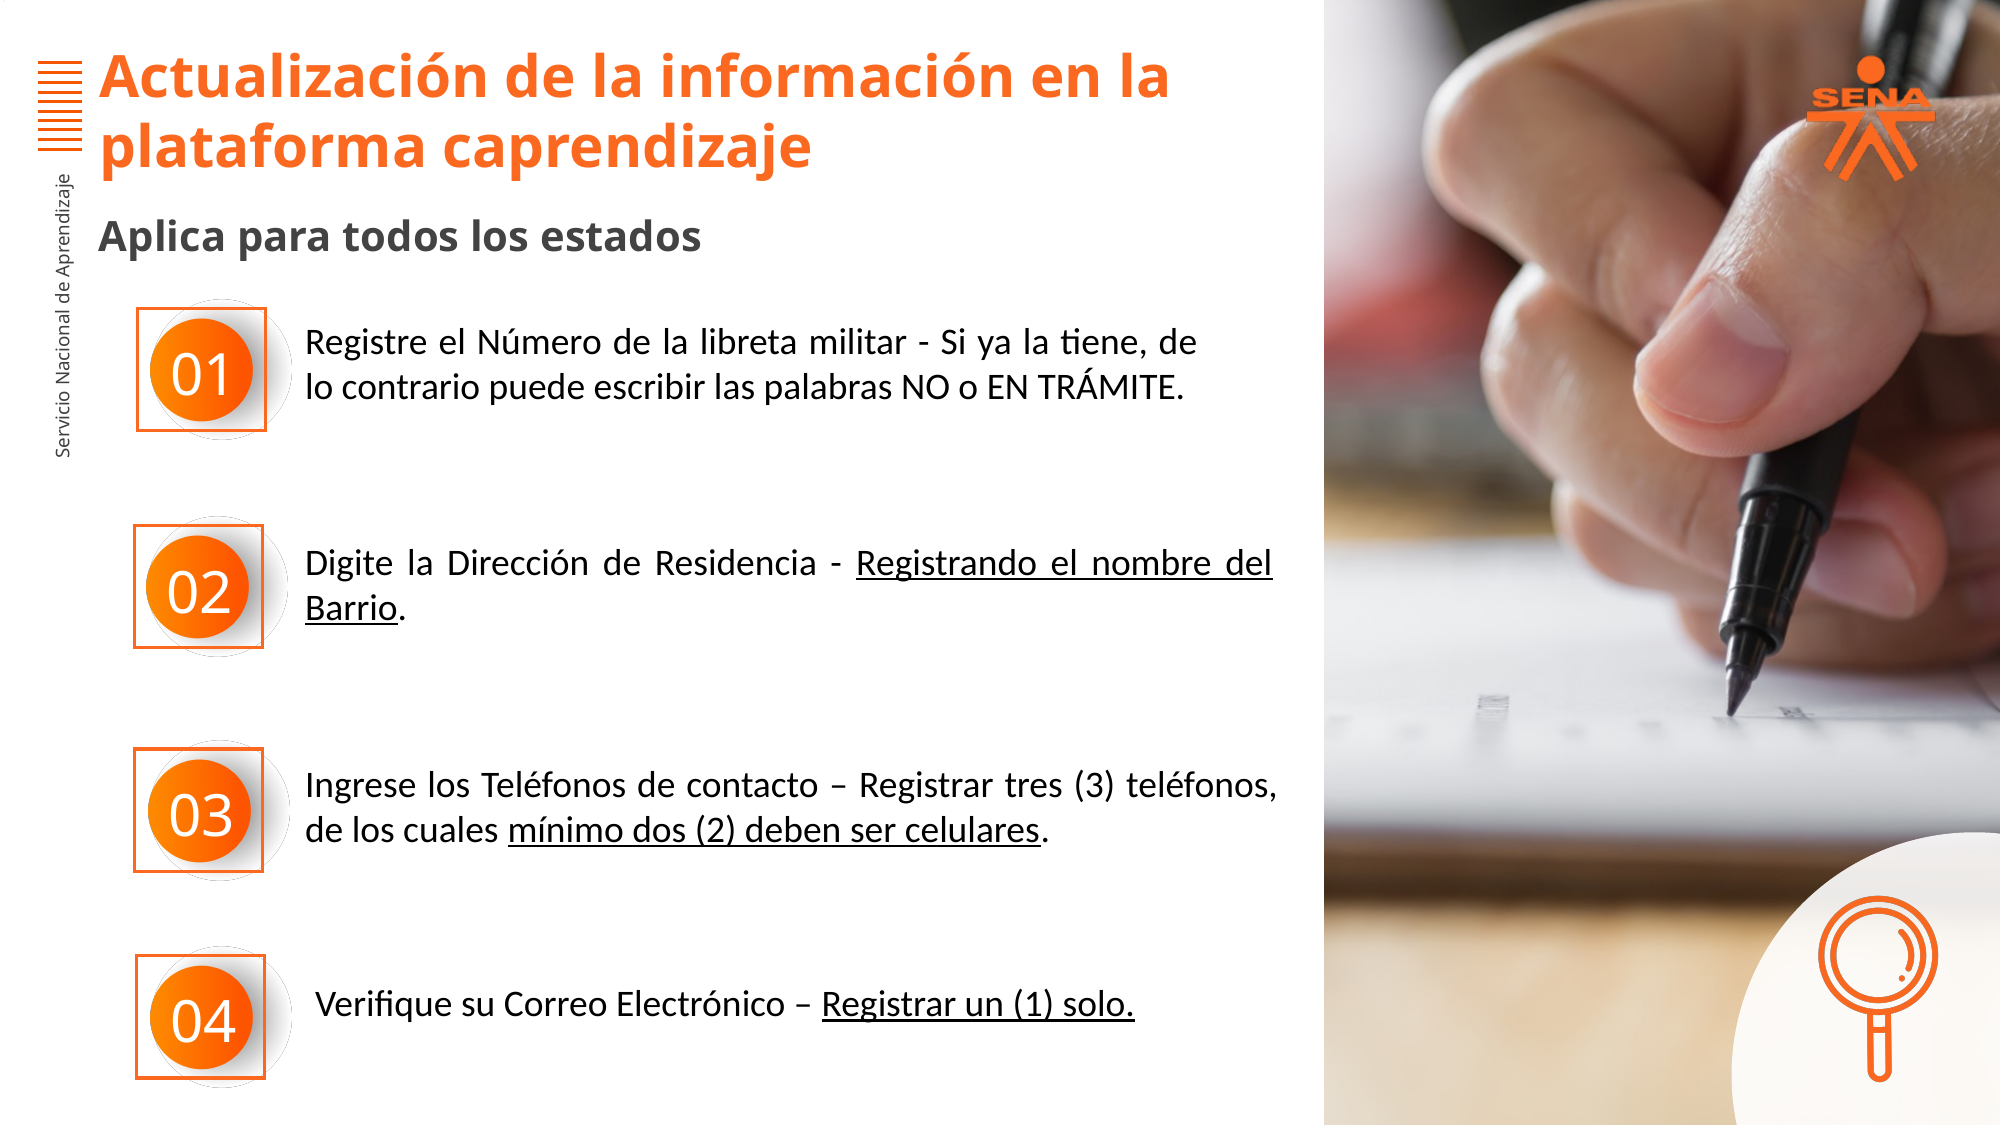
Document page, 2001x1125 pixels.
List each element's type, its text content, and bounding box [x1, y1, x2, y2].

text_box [38, 62, 83, 150]
picture [0, 0, 2000, 1125]
text_box Digite la Dirección de Residencia - Registrando el nombre del Barrio. [293, 530, 1288, 636]
text_box [134, 525, 140, 648]
text_box [134, 749, 143, 872]
text_box Verifique su Correo Electrónico – Registrar un (1) solo. [300, 971, 1319, 1032]
text_box Registre el Número de la libreta militar - Si ya la tiene, de lo contrario puede escribir las palabras NO o EN TRÁMITE. [296, 309, 1214, 415]
text_box Actualización de la información en la plataforma caprendizaje [84, 31, 1319, 88]
text_box [136, 955, 144, 1078]
text_box Servicio Nacional de Aprendizaje [43, 158, 81, 485]
text_box Aplica para todos los estados [80, 88, 1319, 272]
text_box Ingrese los Teléfonos de contacto – Registrar tres (3) teléfonos, de los cuales mínimo dos (2) deben ser celulares. [295, 752, 1294, 858]
text_box [137, 308, 144, 431]
